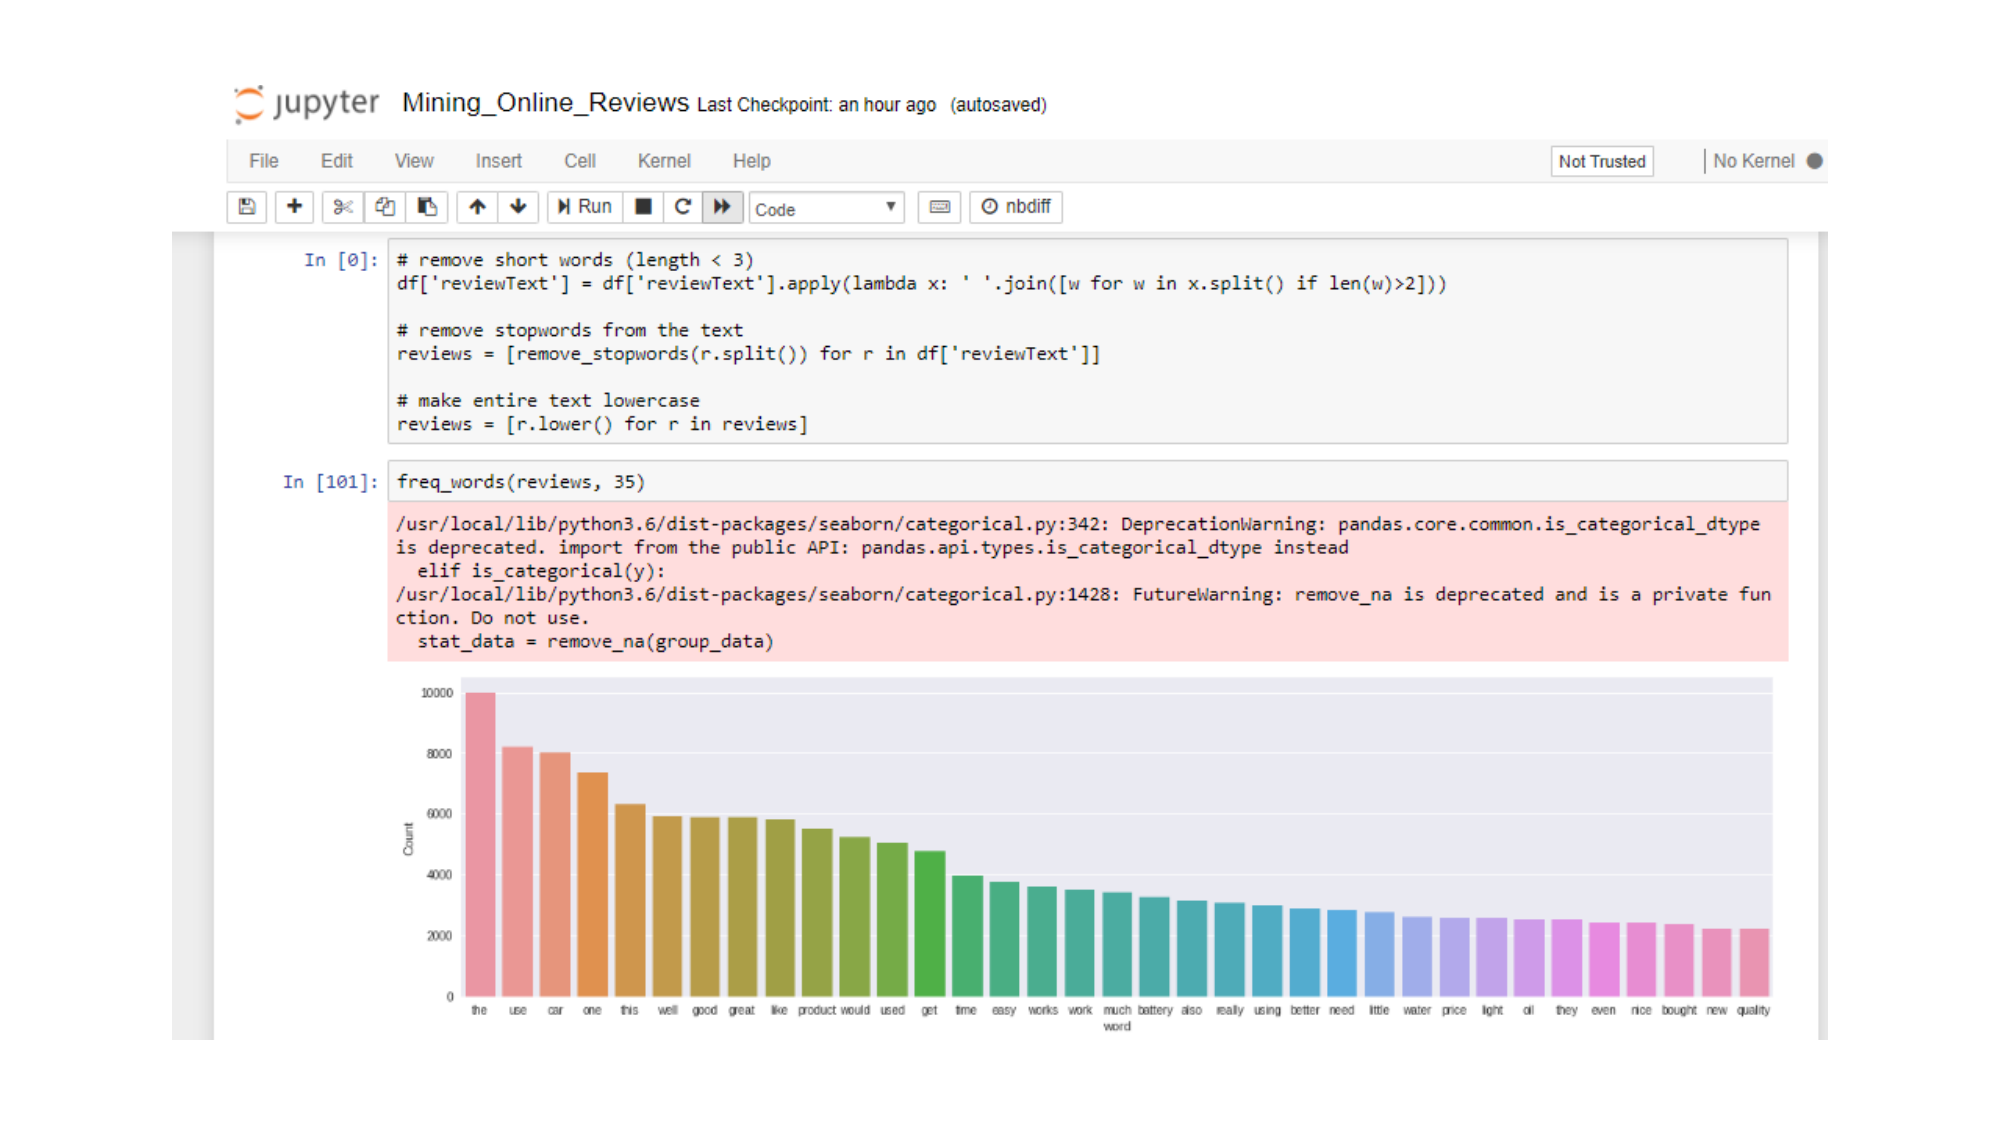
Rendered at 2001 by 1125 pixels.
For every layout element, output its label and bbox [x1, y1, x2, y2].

picture [172, 85, 1828, 1040]
